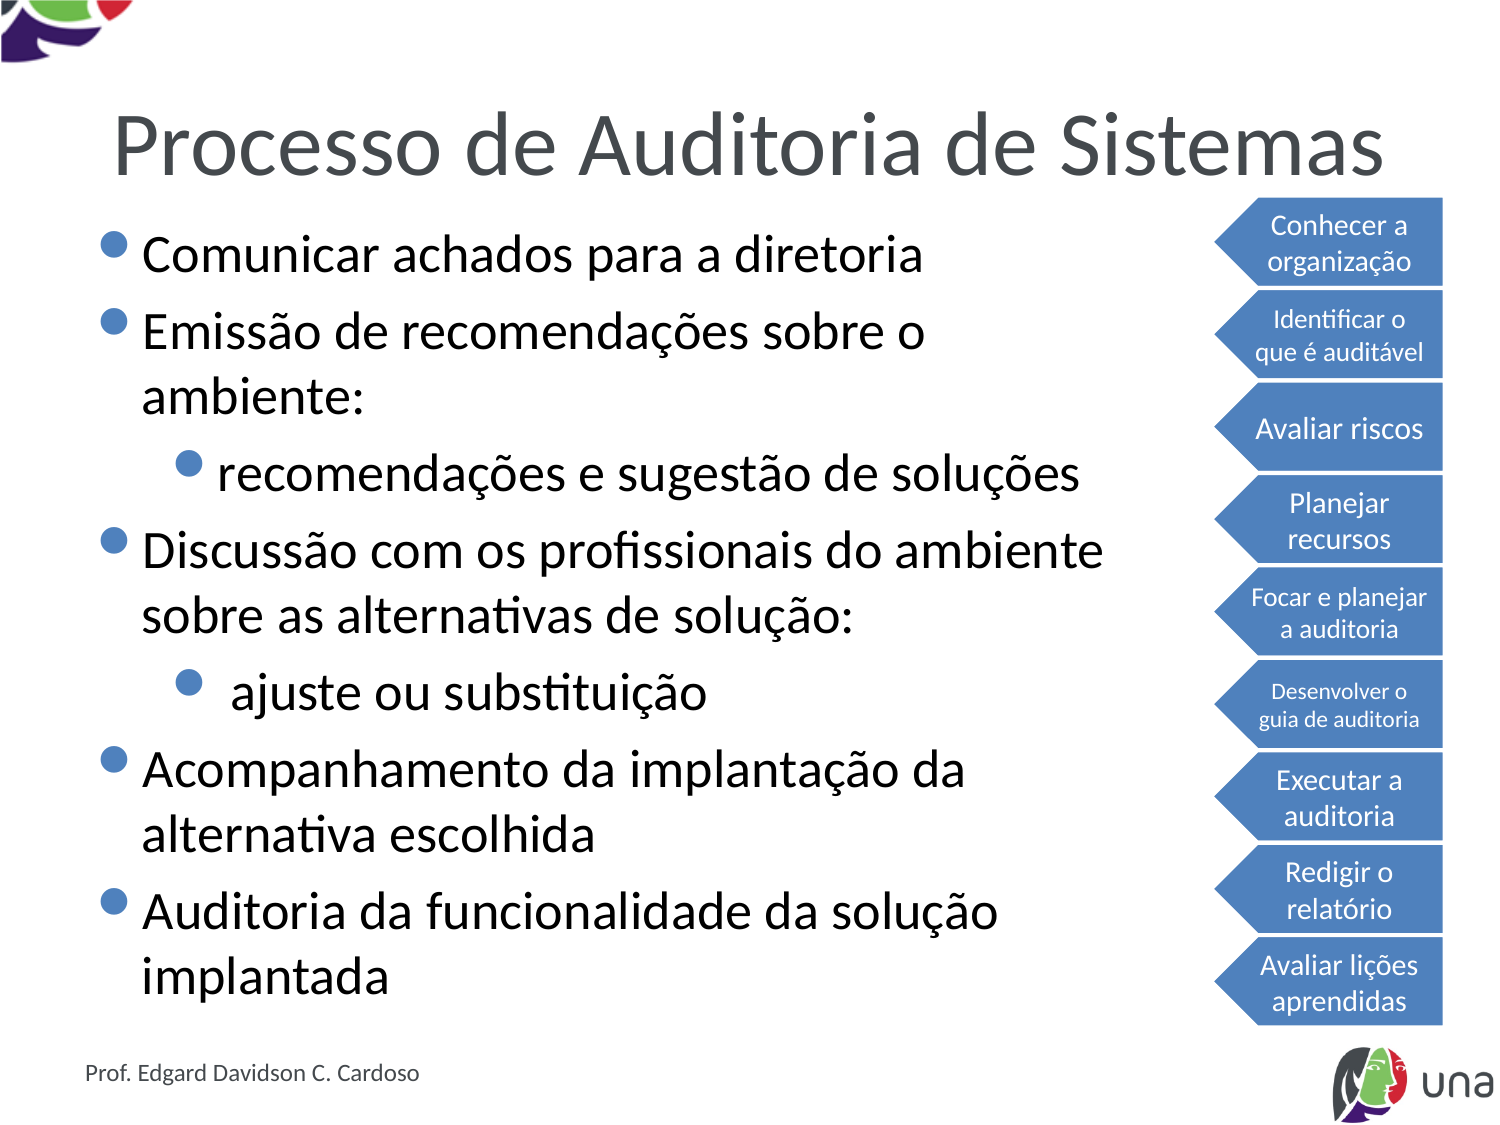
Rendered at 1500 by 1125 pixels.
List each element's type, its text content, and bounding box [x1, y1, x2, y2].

text_box Comunicar achados para a diretoria Emissão de recomendações sobre o ambiente: recomendações e sugestão de soluções Discussão com os profissionais do ambiente sobre as alternativas de solução: ajuste ou substituição Acompanhamento da implantação da alternativa escolhida Auditoria da funcionalidade da solução implantada [81, 210, 1146, 1032]
picture [1330, 1044, 1500, 1125]
picture [0, 0, 141, 69]
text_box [1151, 195, 1500, 1028]
title Processo de Auditoria de Sistemas [75, 45, 1425, 233]
